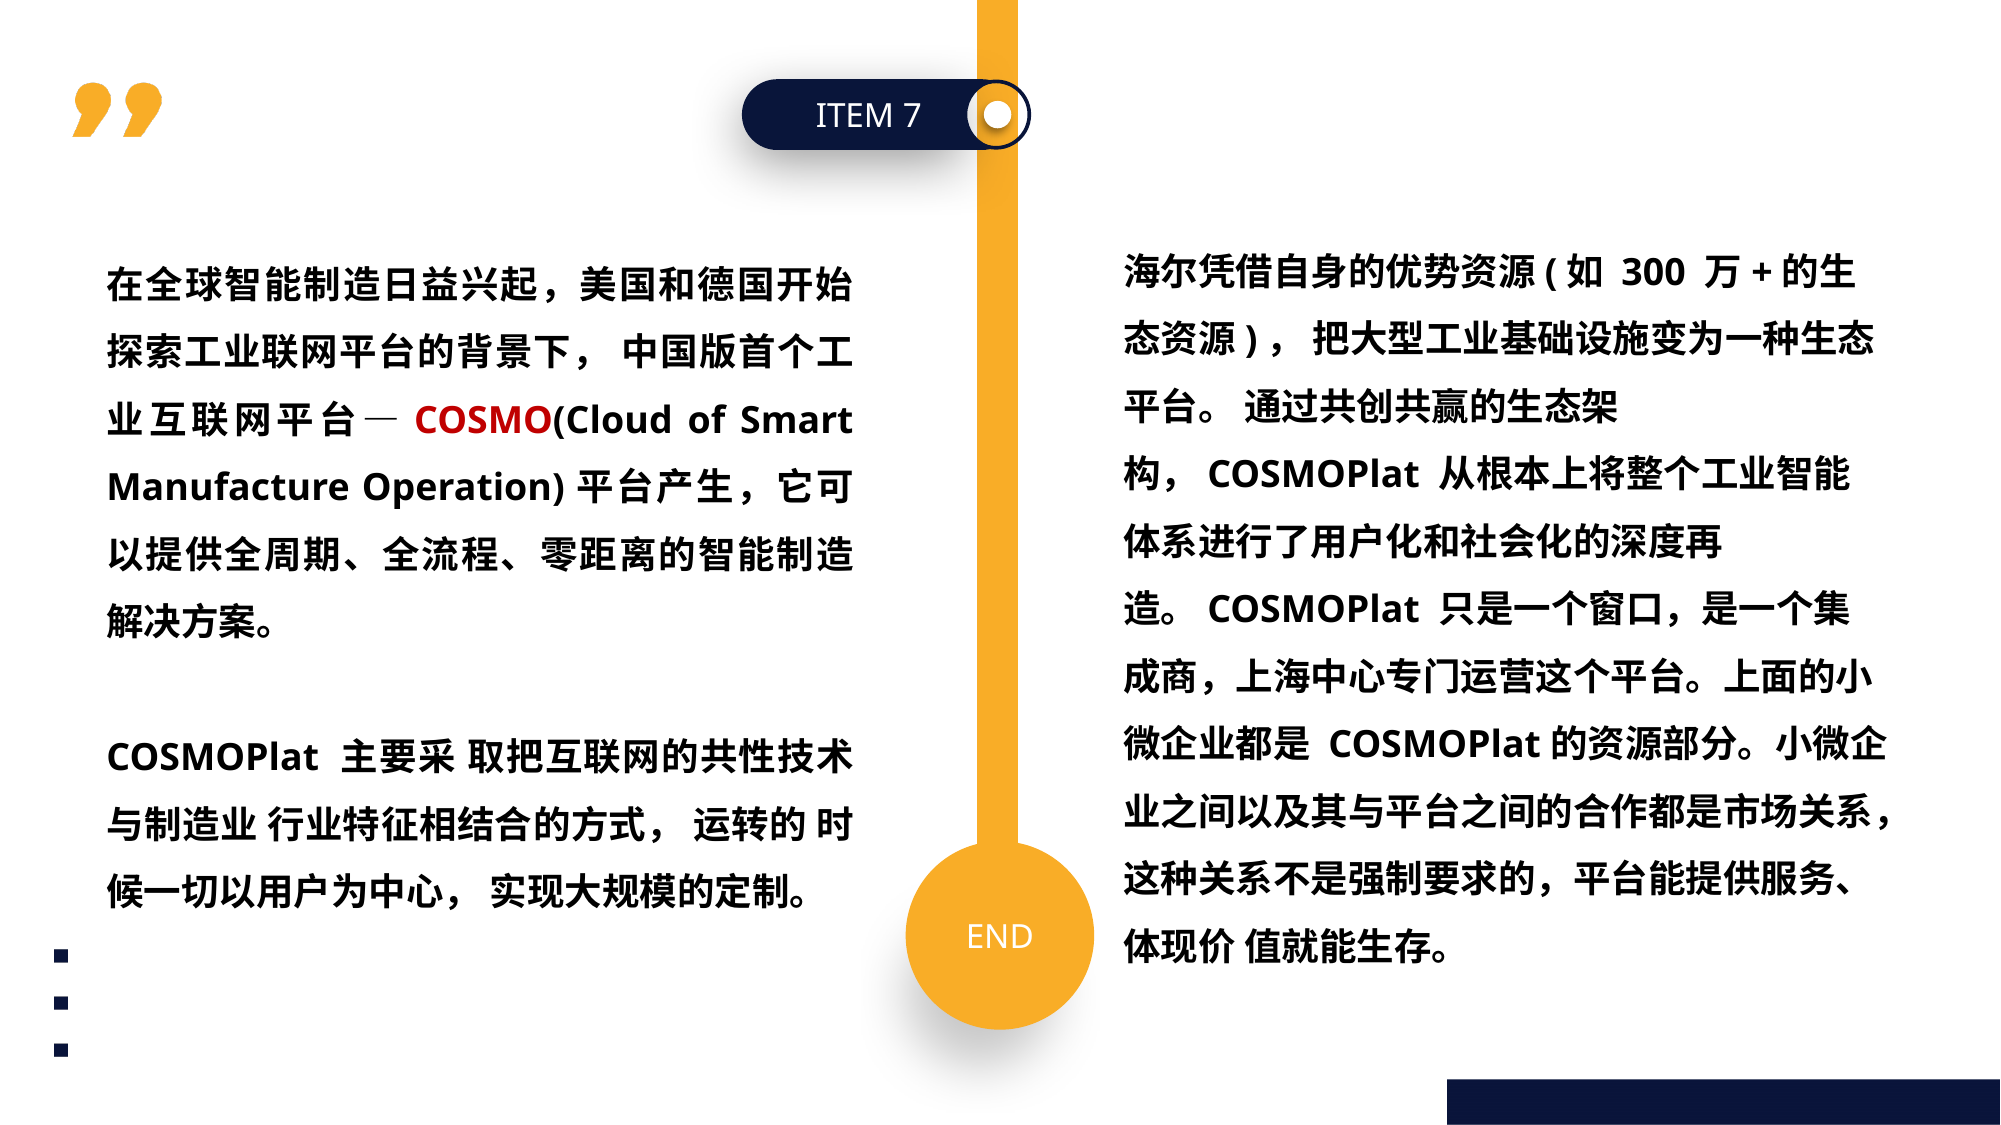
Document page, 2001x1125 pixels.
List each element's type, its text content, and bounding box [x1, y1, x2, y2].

text_box END [904, 840, 1096, 1031]
picture [1447, 1079, 2000, 1125]
text_box 在全球智能制造日益兴起，美国和德国开始探索工业联网平台的背景下， 中国版首个工业互联网平台—COSMO(Cloud of Smart Manufacture Operation)平台产生，它可以提供全周期、全流程、零距离的智能制造解决方案。 COSMOPlat 主要采 取把互联网的共性技术与制造业 行业特征相结合的方式， 运转的 时候一切以用户为中心， 实现大规模的定制。 [91, 230, 869, 921]
picture [54, 949, 68, 1057]
picture [67, 0, 169, 181]
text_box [741, 79, 1030, 150]
text_box 海尔凭借自身的优势资源(如 300 万+的生态资源)， 把大型工业基础设施变为一种生态平台。 通过共创共赢的生态架构，COSMOPlat 从根本上将整个工业智能体系进行了用户化和社会化的深度再造。COSMOPlat 只是一个窗口，是一个集成商，上海中心专门运营这个平台。上面的小微企业都是 COSMOPlat的资源部分。小微企业之间以及其与平台之间的合作都是市场关系，这种关系不是强制要求的，平台能提供服务、体现价 值就能生存。 [1108, 217, 1903, 975]
